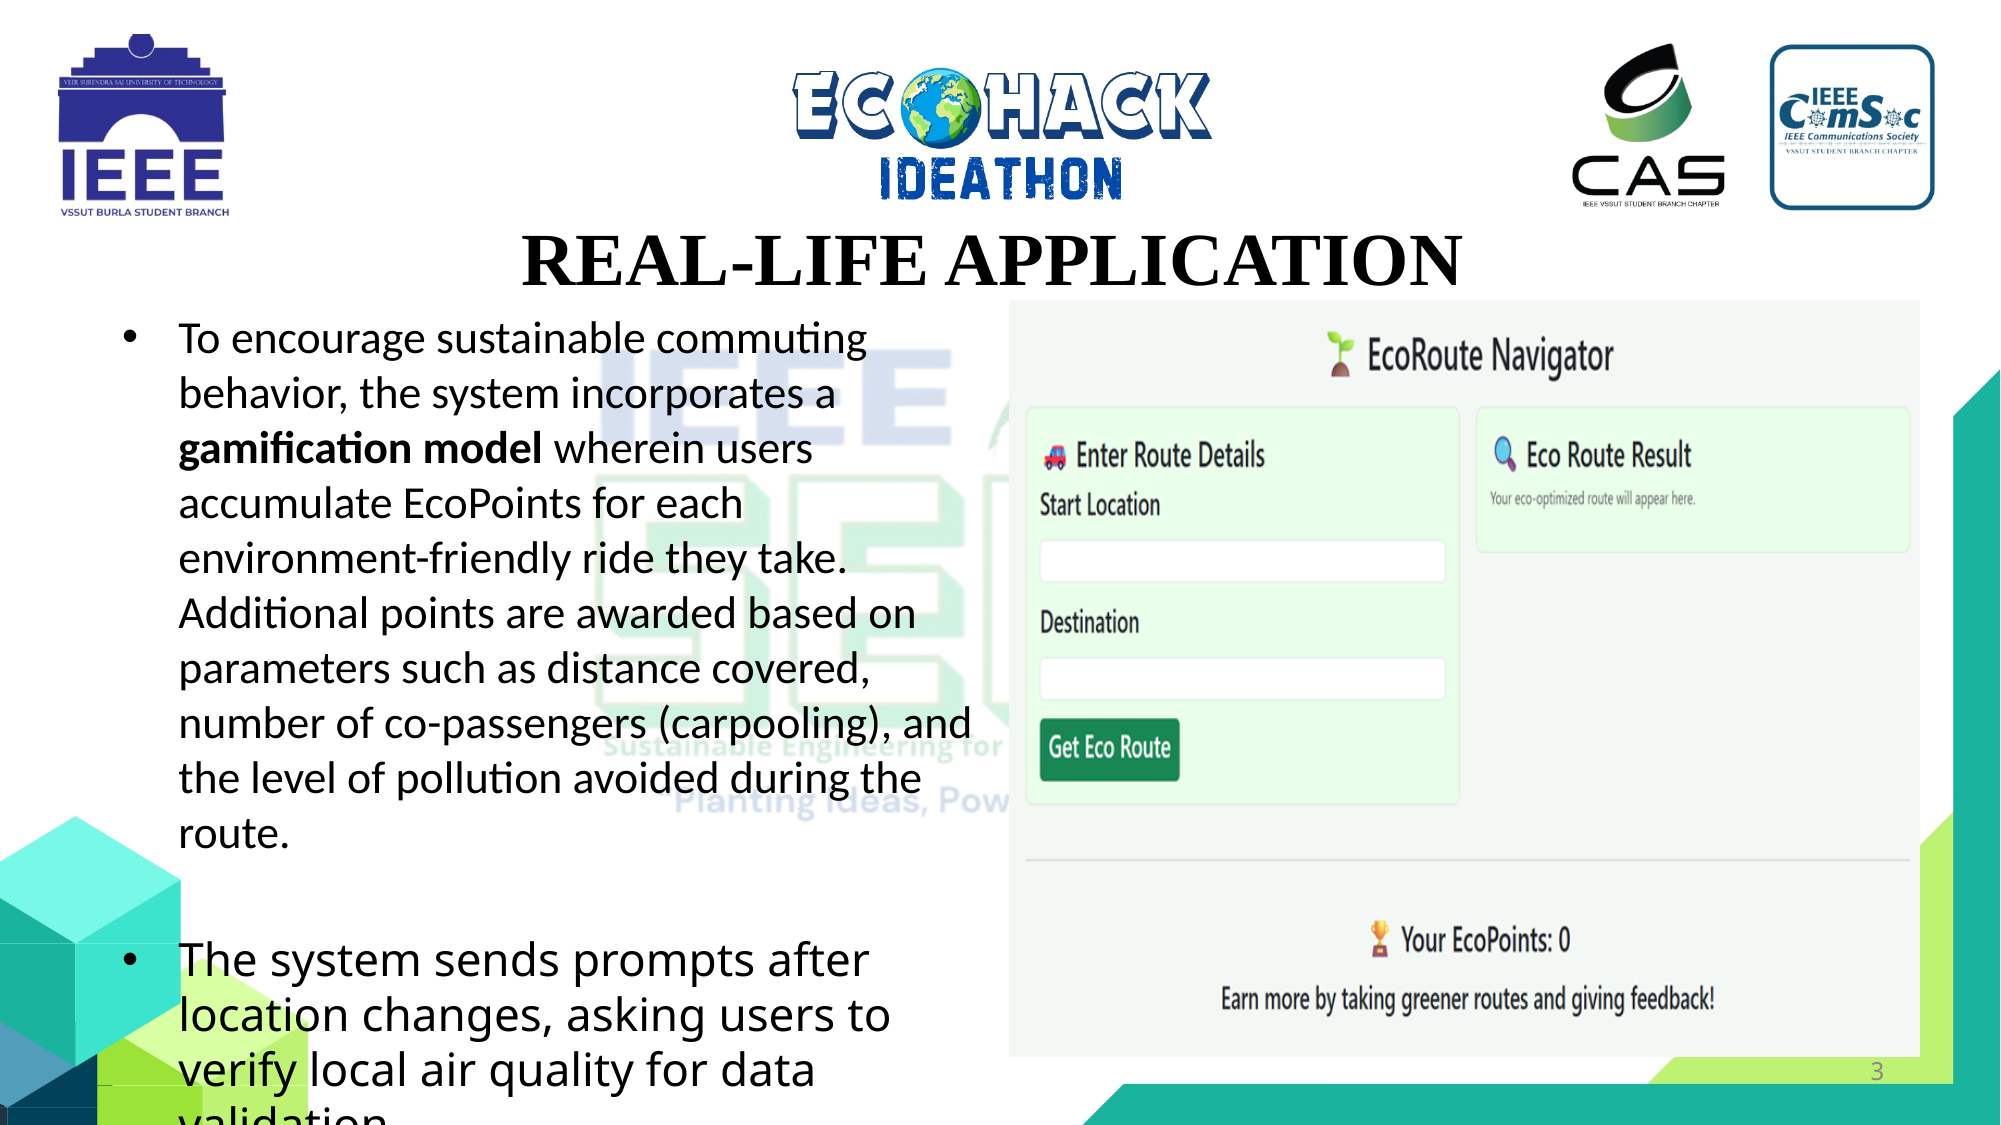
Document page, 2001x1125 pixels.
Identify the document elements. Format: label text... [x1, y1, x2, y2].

list To encourage sustainable commuting behavior, the system incorporates a gamification model wherein users accumulate EcoPoints for each environment-friendly ride they take. Additional points are awarded based on parameters such as distance covered, number of co-passengers (carpooling), and the level of pollution avoided during the route. The system sends prompts after location changes, asking users to verify local air quality for data validation. [106, 299, 991, 1043]
slide_number 3 [1433, 1066, 1900, 1103]
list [1009, 299, 1920, 1057]
title REAL-LIFE APPLICATION [92, 187, 1894, 323]
picture [0, 0, 2001, 1125]
